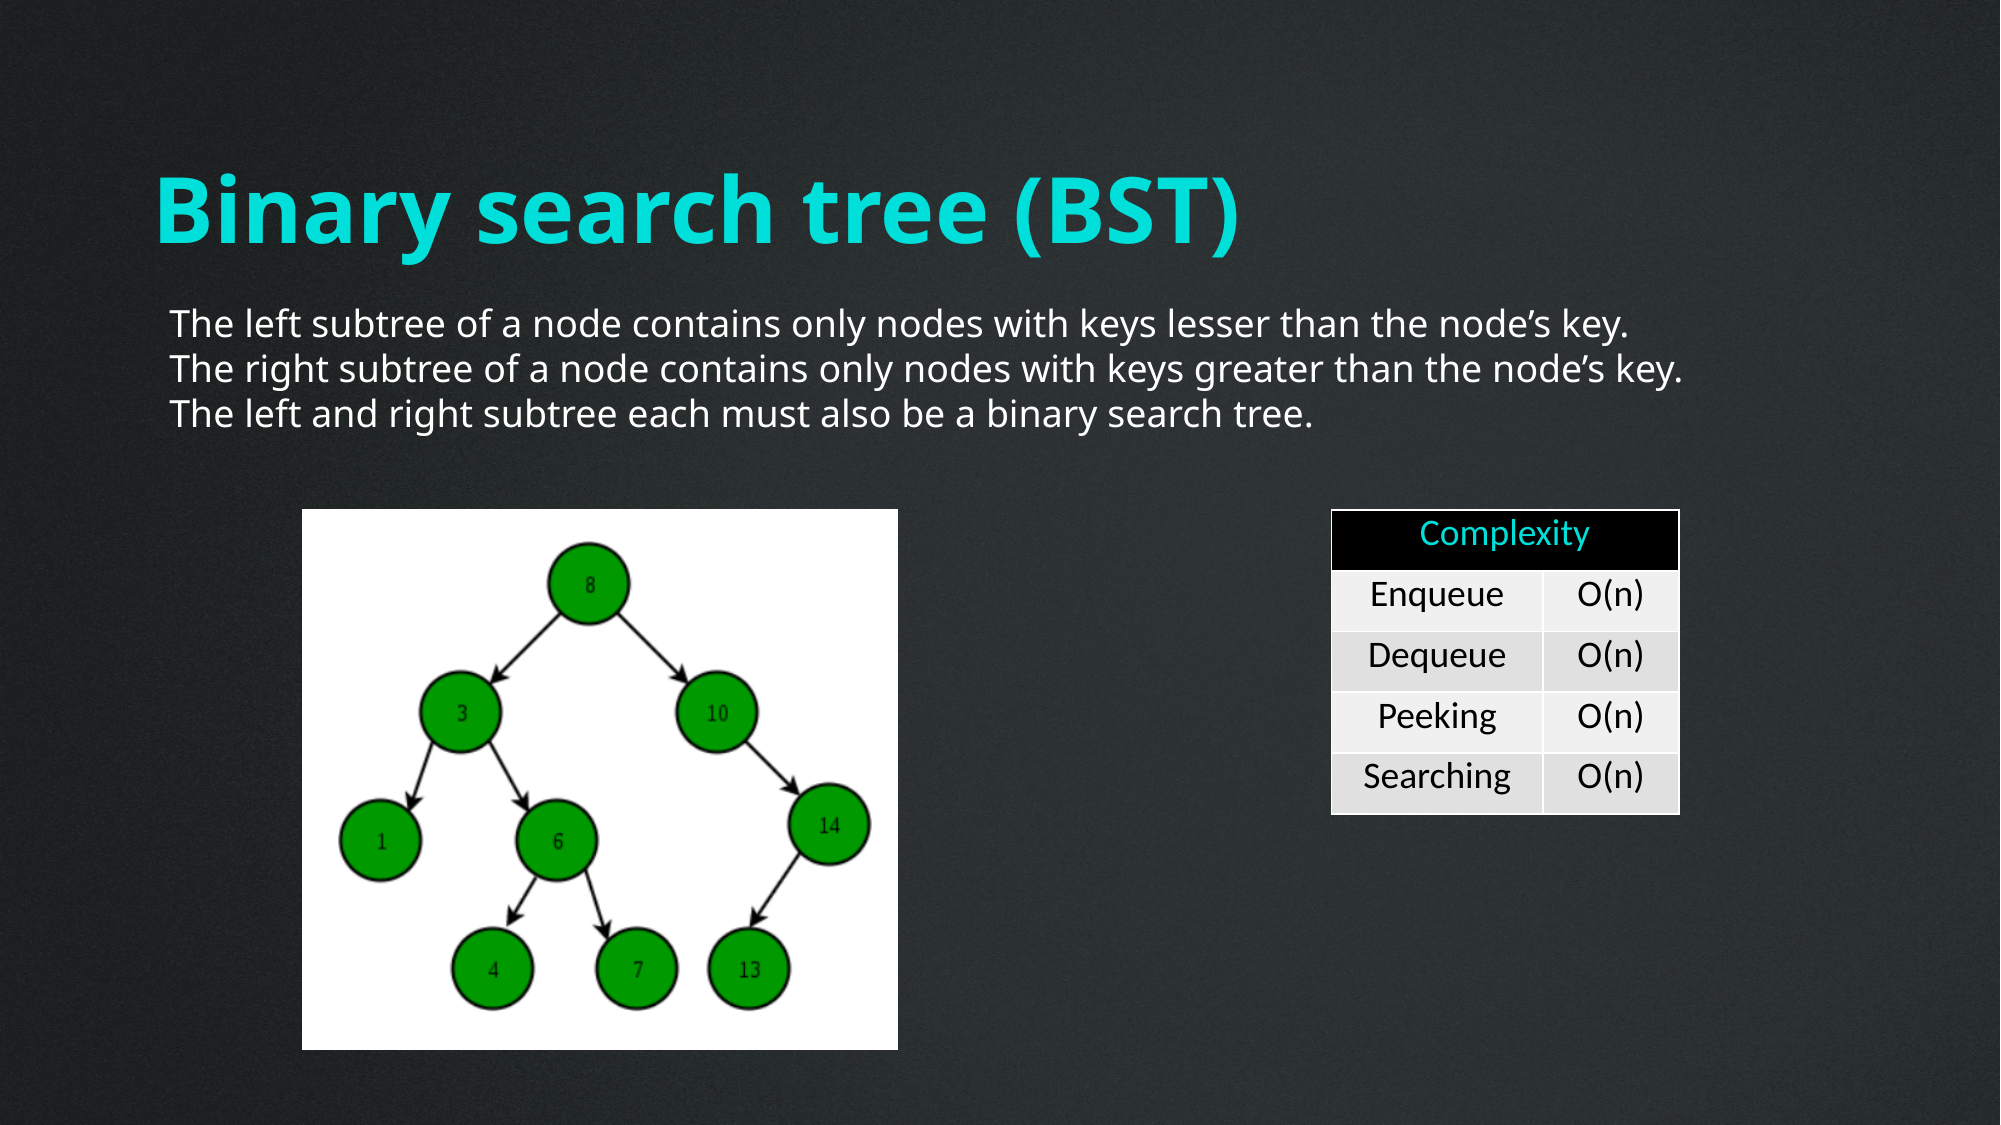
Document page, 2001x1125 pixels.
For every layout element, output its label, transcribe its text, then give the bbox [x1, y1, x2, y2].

table_cell Searching [1332, 754, 1542, 813]
table_cell Dequeue [1332, 632, 1542, 691]
table_cell O(n) [1544, 572, 1678, 631]
table_cell Peeking [1332, 693, 1542, 752]
table_cell O(n) [1544, 632, 1678, 691]
table_cell Enqueue [1332, 572, 1542, 631]
table_header Complexity [1332, 511, 1678, 570]
table_cell O(n) [1544, 754, 1678, 813]
picture [0, 0, 2000, 1125]
text_box The left subtree of a node contains only nodes with keys lesser than the node’s key. The right subtree of a node contains only nodes with keys greater than the node’s key. The left and right subtree each must also be a binary search tree. [154, 292, 1753, 443]
table_cell O(n) [1544, 693, 1678, 752]
title Binary search tree (BST) [137, 105, 1863, 323]
